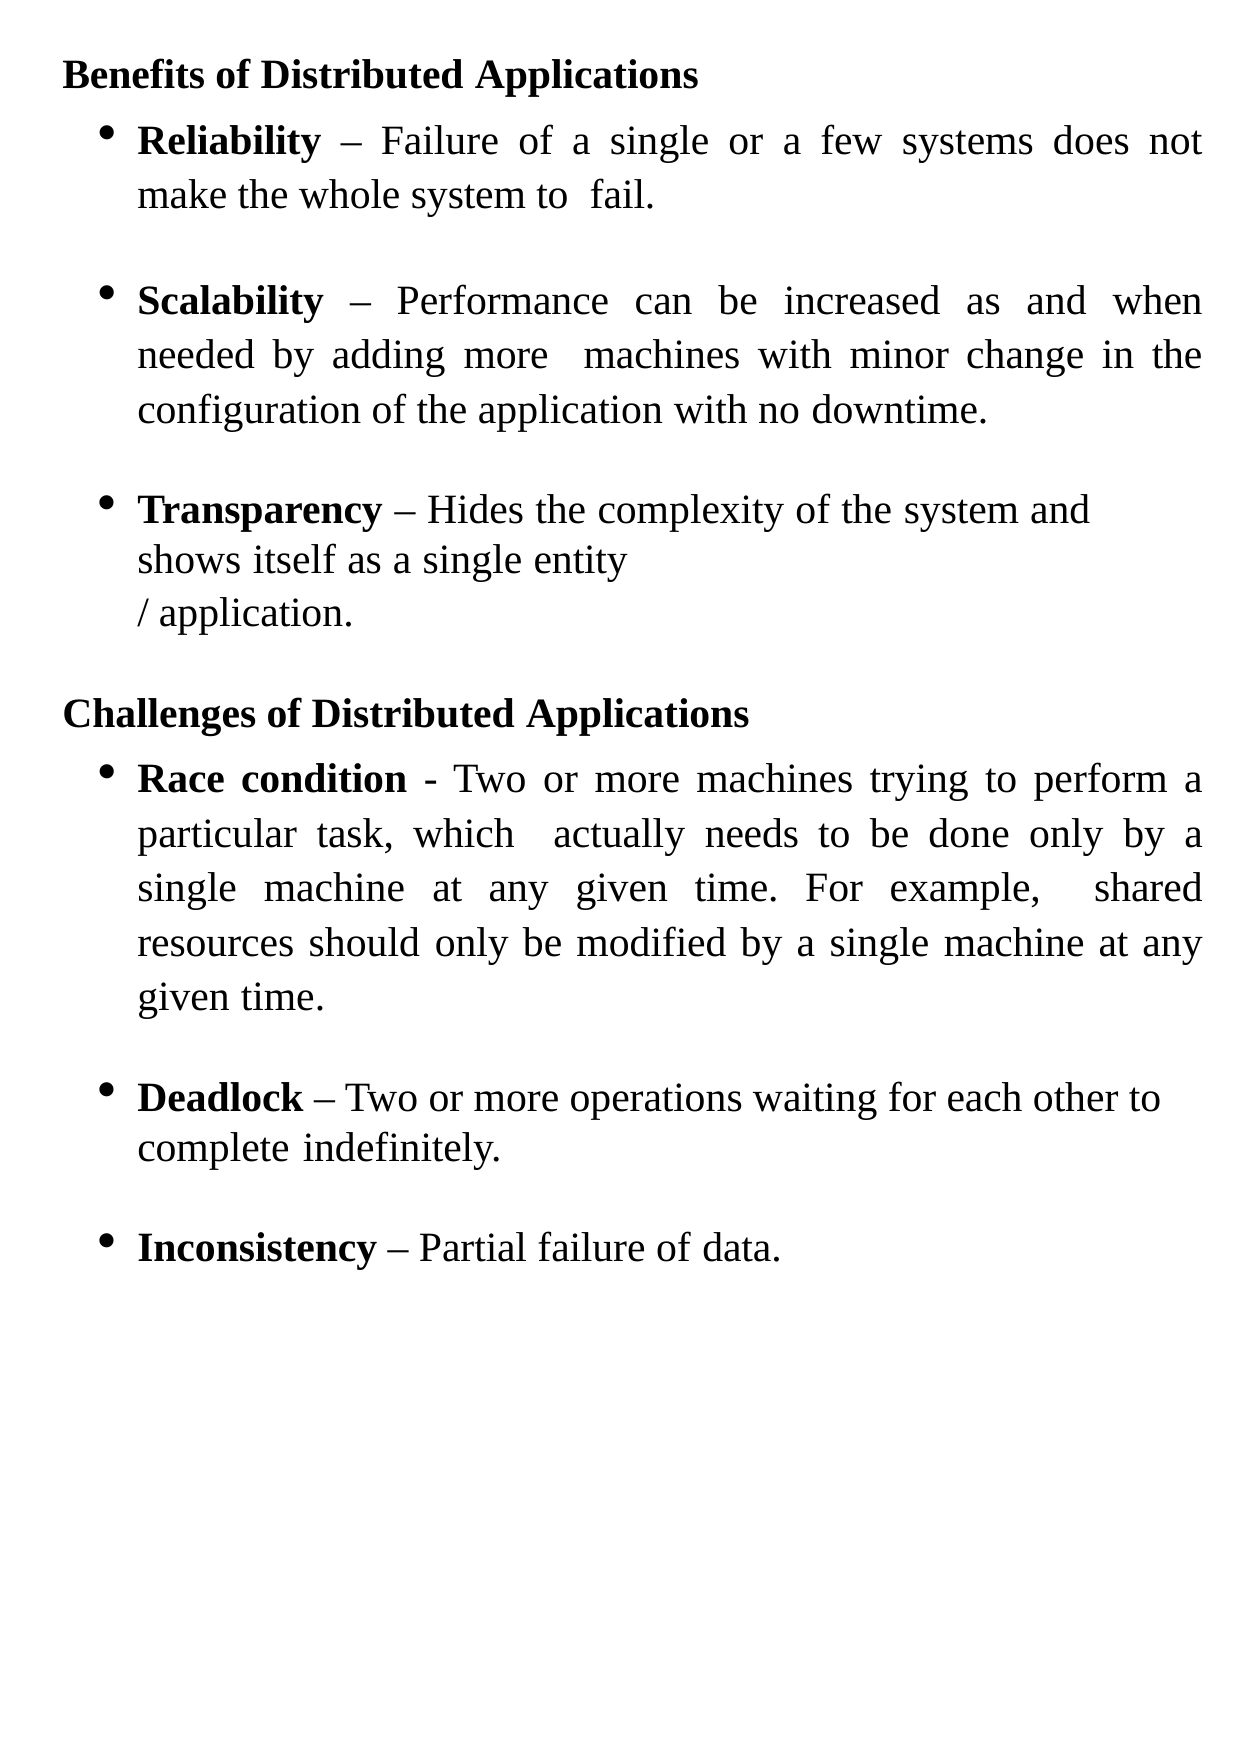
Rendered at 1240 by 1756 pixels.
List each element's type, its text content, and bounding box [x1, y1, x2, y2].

text_box Benefits of Distributed Applications Reliability – Failure of a single or a few systems does not make the whole system to fail. Scalability – Performance can be increased as and when needed by adding more machines with minor change in the configuration of the application with no downtime. Transparency – Hides the complexity of the system and shows itself as a single entity / application. Challenges of Distributed Applications Race condition - Two or more machines trying to perform a particular task, which actually needs to be done only by a single machine at any given time. For example, shared resources should only be modified by a single machine at any given time. Deadlock – Two or more operations waiting for each other to complete indefinitely. Inconsistency – Partial failure of data. [57, 27, 1208, 1321]
